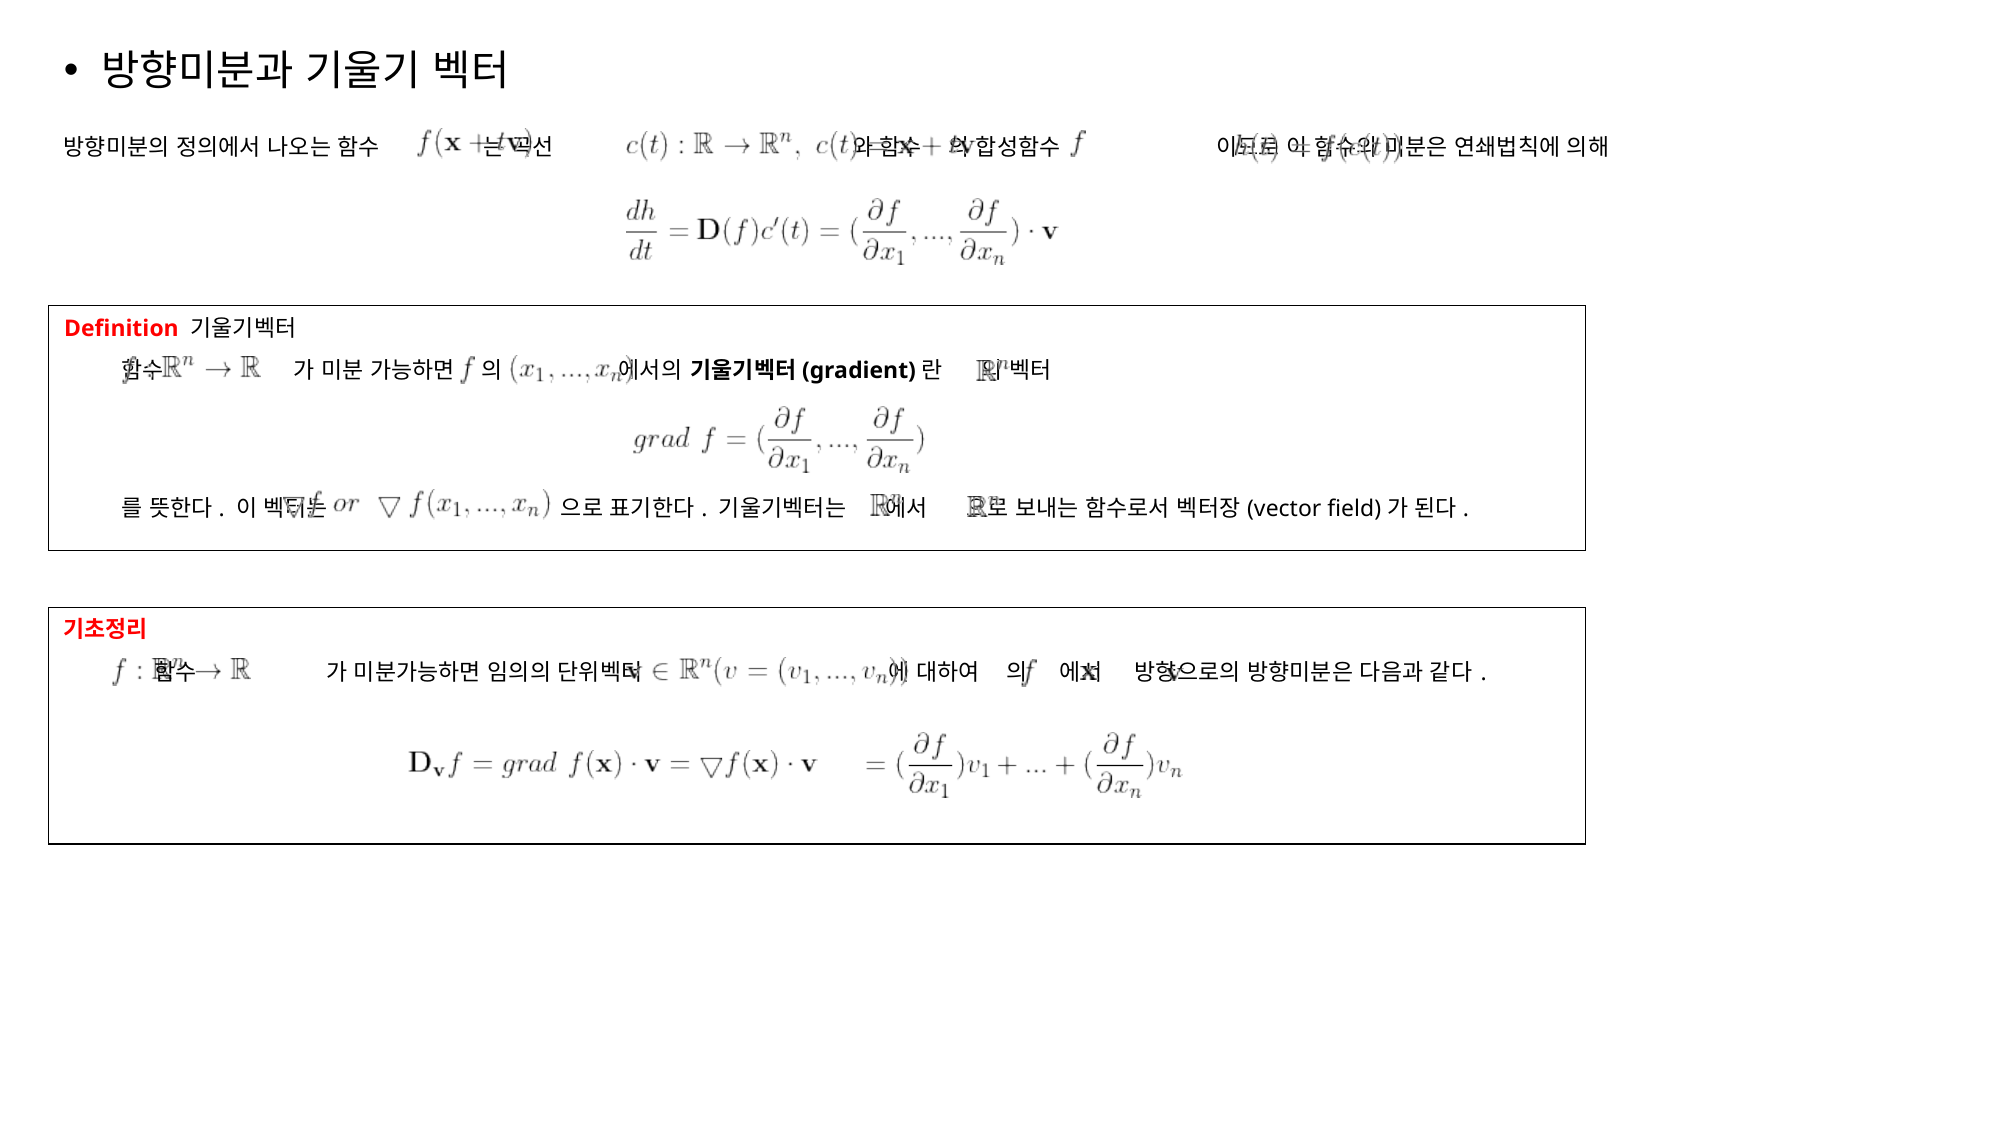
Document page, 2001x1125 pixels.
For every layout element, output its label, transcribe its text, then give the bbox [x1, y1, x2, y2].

picture [1069, 130, 1086, 157]
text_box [33, 607, 1596, 845]
picture [416, 128, 533, 159]
list 방향미분과 기울기 벡터 [48, 41, 715, 107]
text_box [48, 305, 1586, 551]
text_box 방향미분의 정의에서 나오는 함수 는 곡선 와 함수 의 합성함수 이므로 이 함수의 미분은 연쇄법칙에 의해 [48, 127, 1828, 228]
picture [626, 198, 1059, 265]
picture [626, 131, 976, 162]
picture [1235, 133, 1402, 164]
